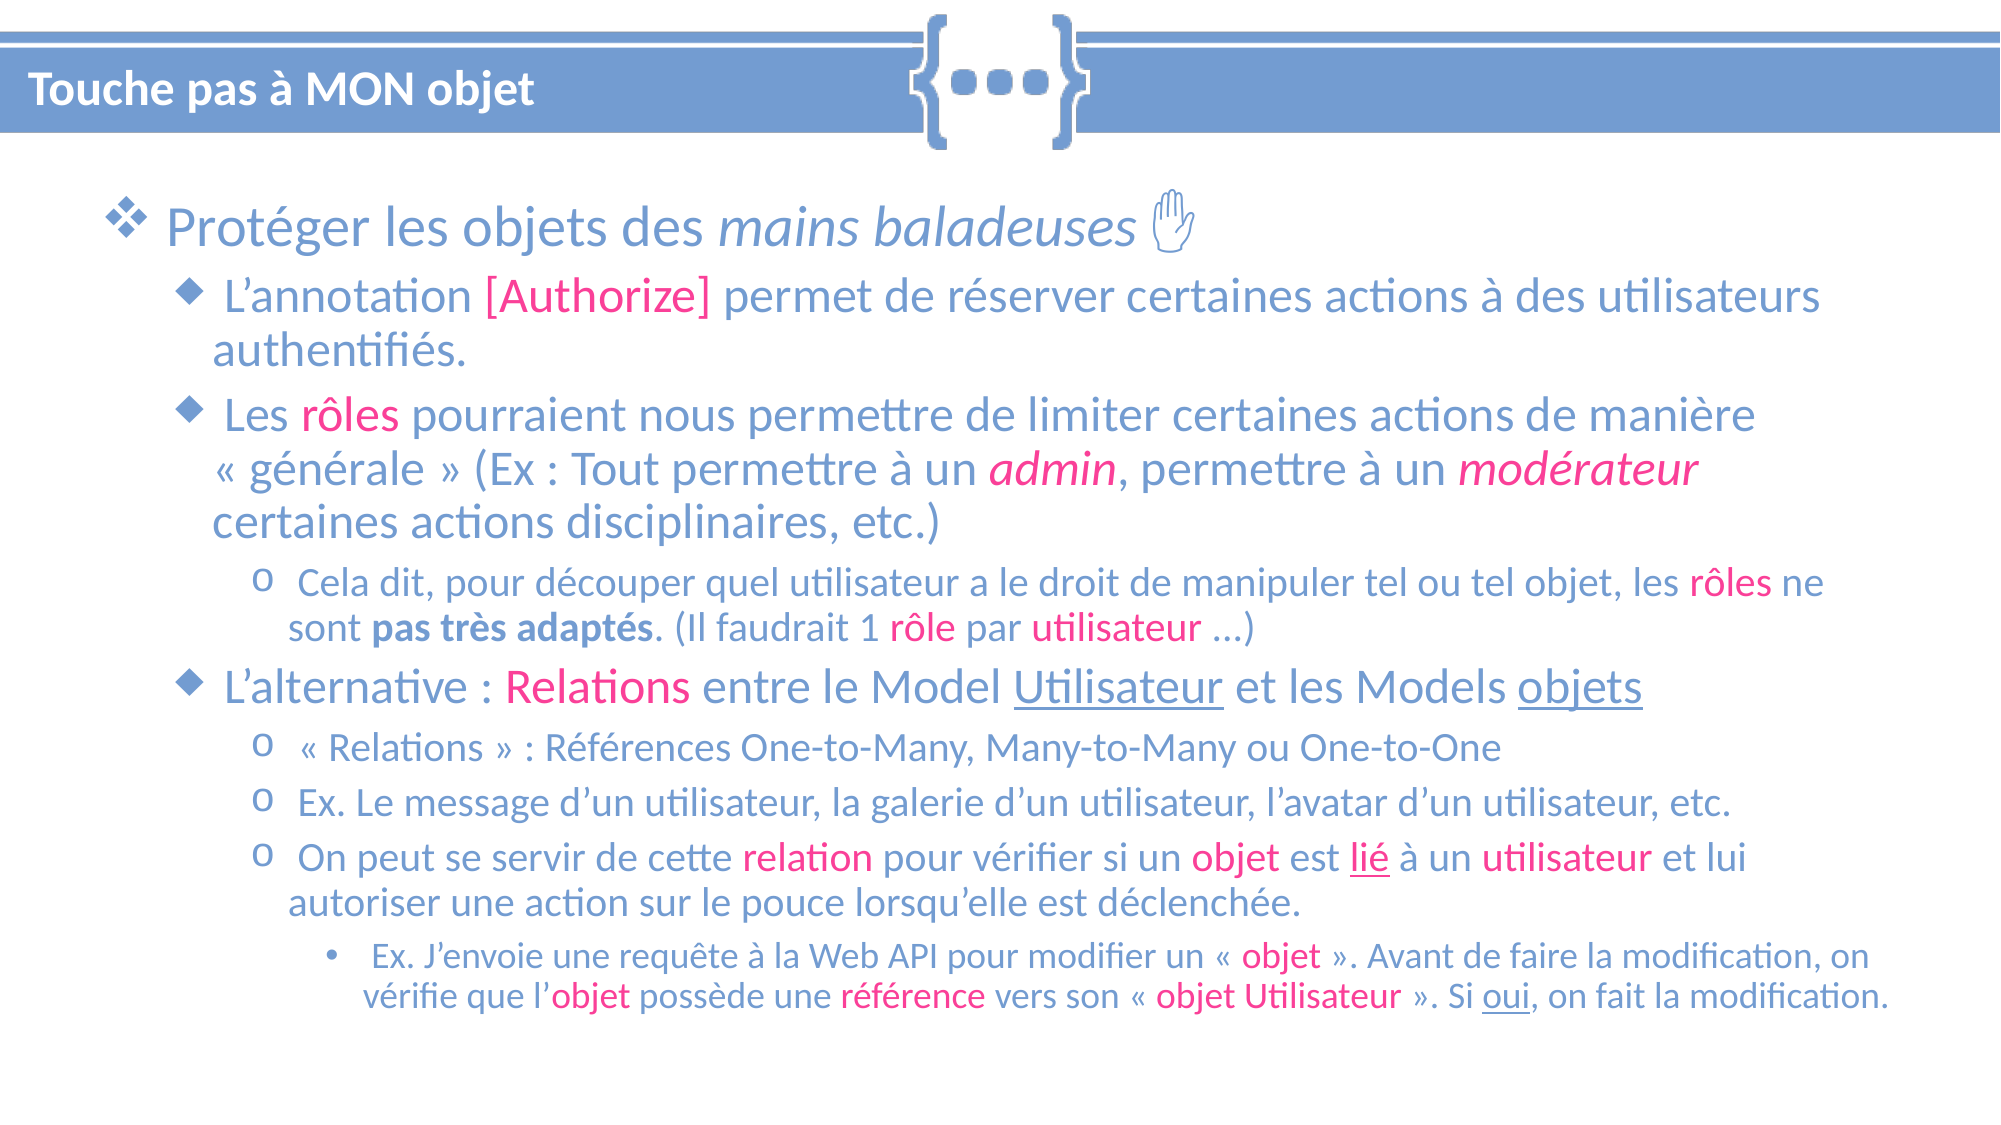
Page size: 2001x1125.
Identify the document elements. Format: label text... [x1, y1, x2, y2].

picture [0, 4, 2000, 161]
title Touche pas à MON objet [12, 58, 913, 120]
list Protéger les objets des mains baladeuses ✋ L’annotation [Authorize] permet de réserver certaines actions à des utilisateurs authentifiés. Les rôles pourraient nous permettre de limiter certaines actions de manière « générale » (Ex : Tout permettre à un admin, permettre à un modérateur certaines actions disciplinaires, etc.) Cela dit, pour découper quel utilisateur a le droit de manipuler tel ou tel objet, les rôles ne sont pas très adaptés. (Il faudrait 1 rôle par utilisateur ...) L’alternative : Relations entre le Model Utilisateur et les Models objets « Relations » : Références One-to-Many, Many-to-Many ou One-to-One Ex. Le message d’un utilisateur, la galerie d’un utilisateur, l’avatar d’un utilisateur, etc. On peut se servir de cette relation pour vérifier si un objet est lié à un utilisateur et lui autoriser une action sur le pouce lorsqu’elle est déclenchée. Ex. J’envoie une requête à la Web API pour modifier un « objet ». Avant de faire la modification, on vérifie que l’objet possède une référence vers son « objet Utilisateur ». Si oui, on fait la modification. [85, 188, 1910, 1096]
